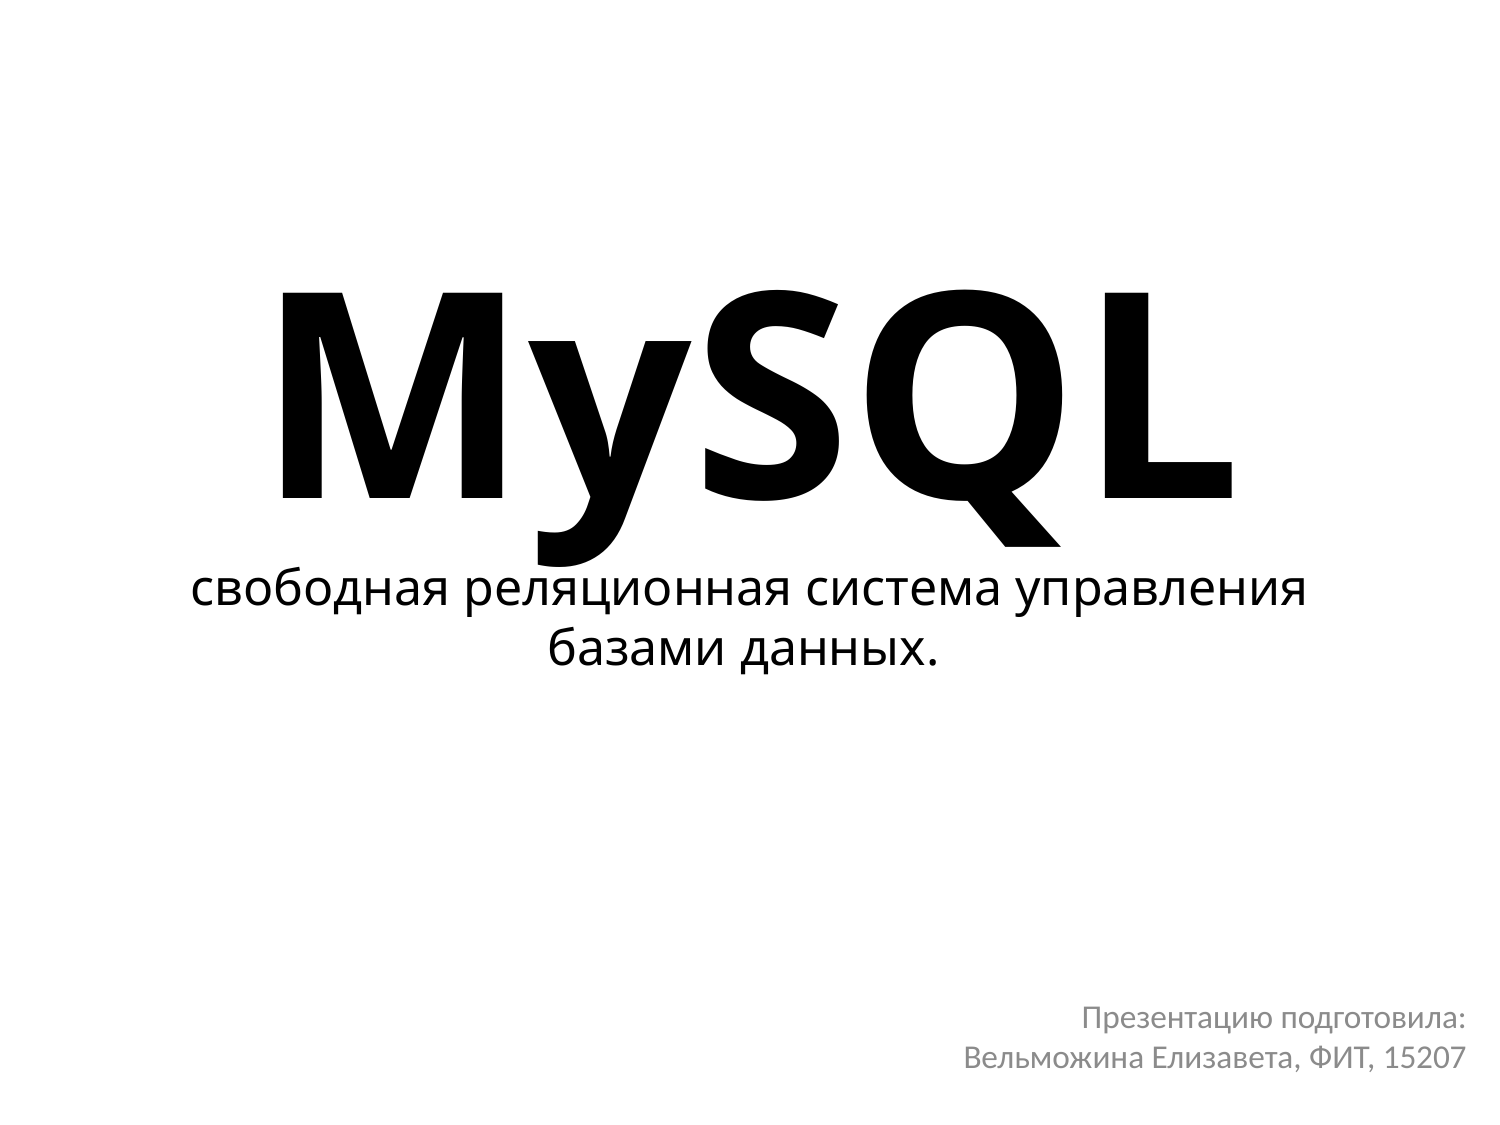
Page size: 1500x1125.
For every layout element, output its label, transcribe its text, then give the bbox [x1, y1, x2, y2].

title MySQL свободная реляционная система управления базами данных. [112, 302, 1388, 929]
subtitle Презентацию подготовила: Вельможина Елизавета, ФИТ, 15207 [903, 987, 1483, 1125]
